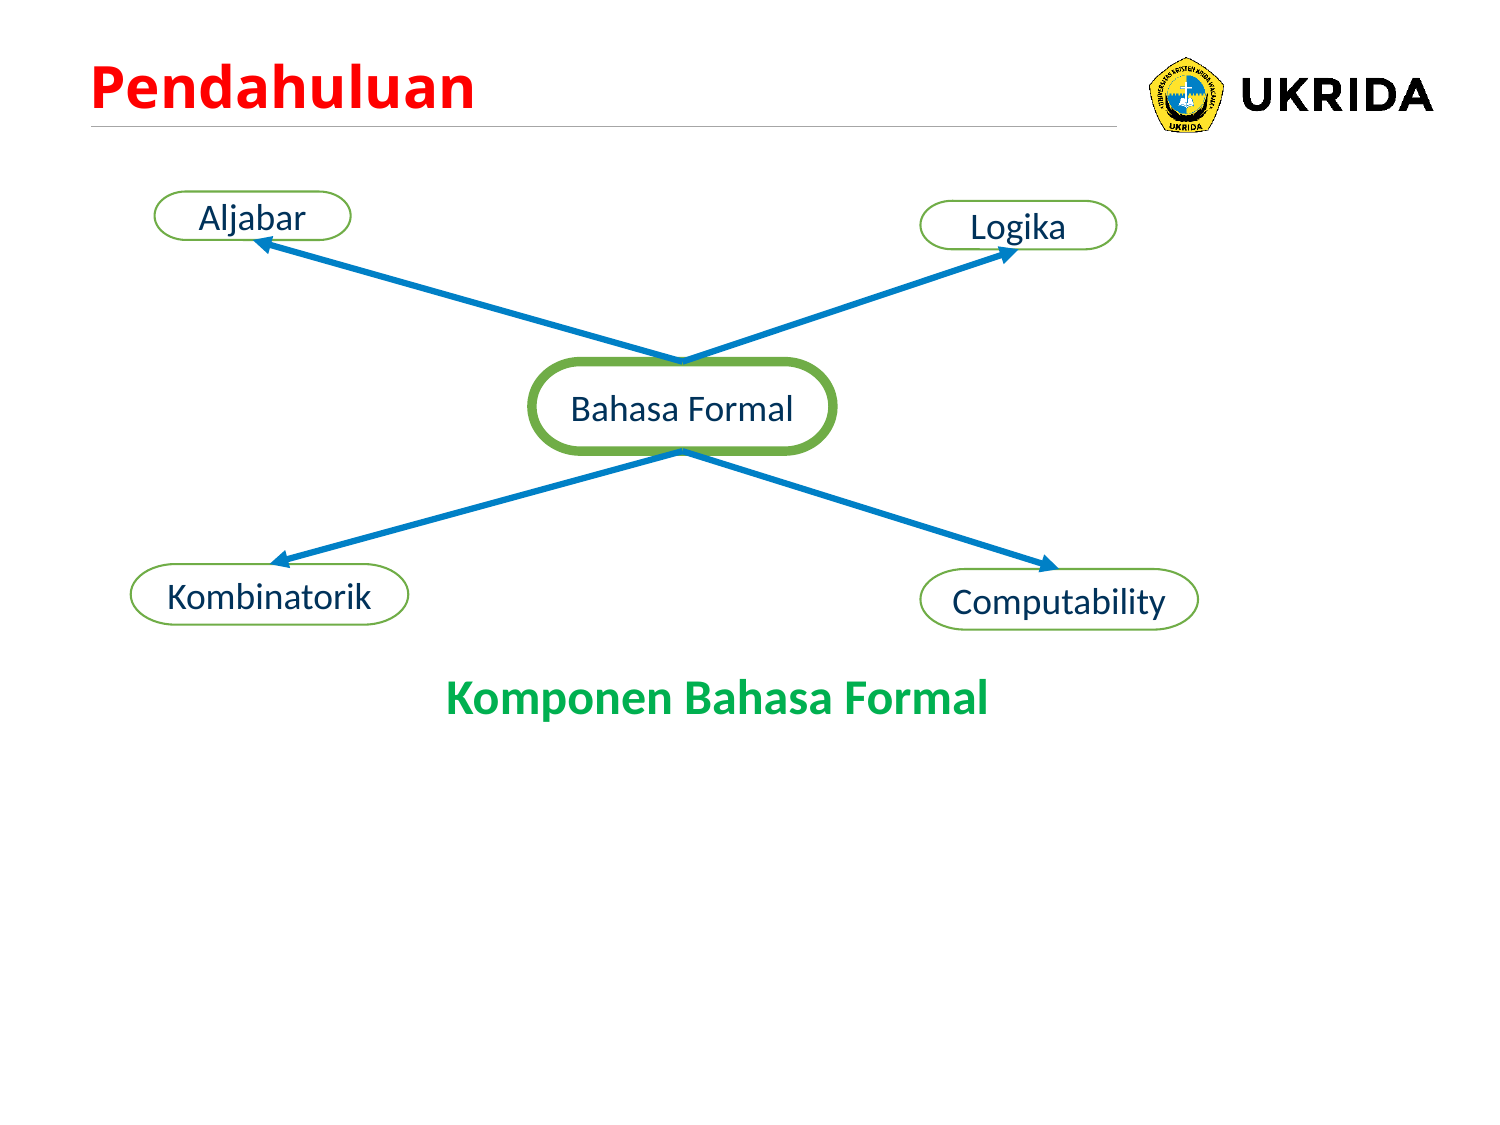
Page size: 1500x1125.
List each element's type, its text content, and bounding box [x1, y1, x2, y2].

text_box Aljabar [153, 190, 352, 242]
text_box Logika [919, 199, 1118, 251]
title Pendahuluan [74, 53, 1117, 127]
picture [1148, 56, 1434, 133]
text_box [252, 239, 683, 362]
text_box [682, 451, 1060, 569]
text_box Komponen Bahasa Formal [375, 650, 1060, 739]
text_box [269, 451, 682, 565]
text_box Bahasa Formal [530, 362, 835, 451]
text_box Computability [919, 567, 1200, 631]
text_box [683, 249, 1019, 362]
text_box Kombinatorik [129, 563, 410, 626]
